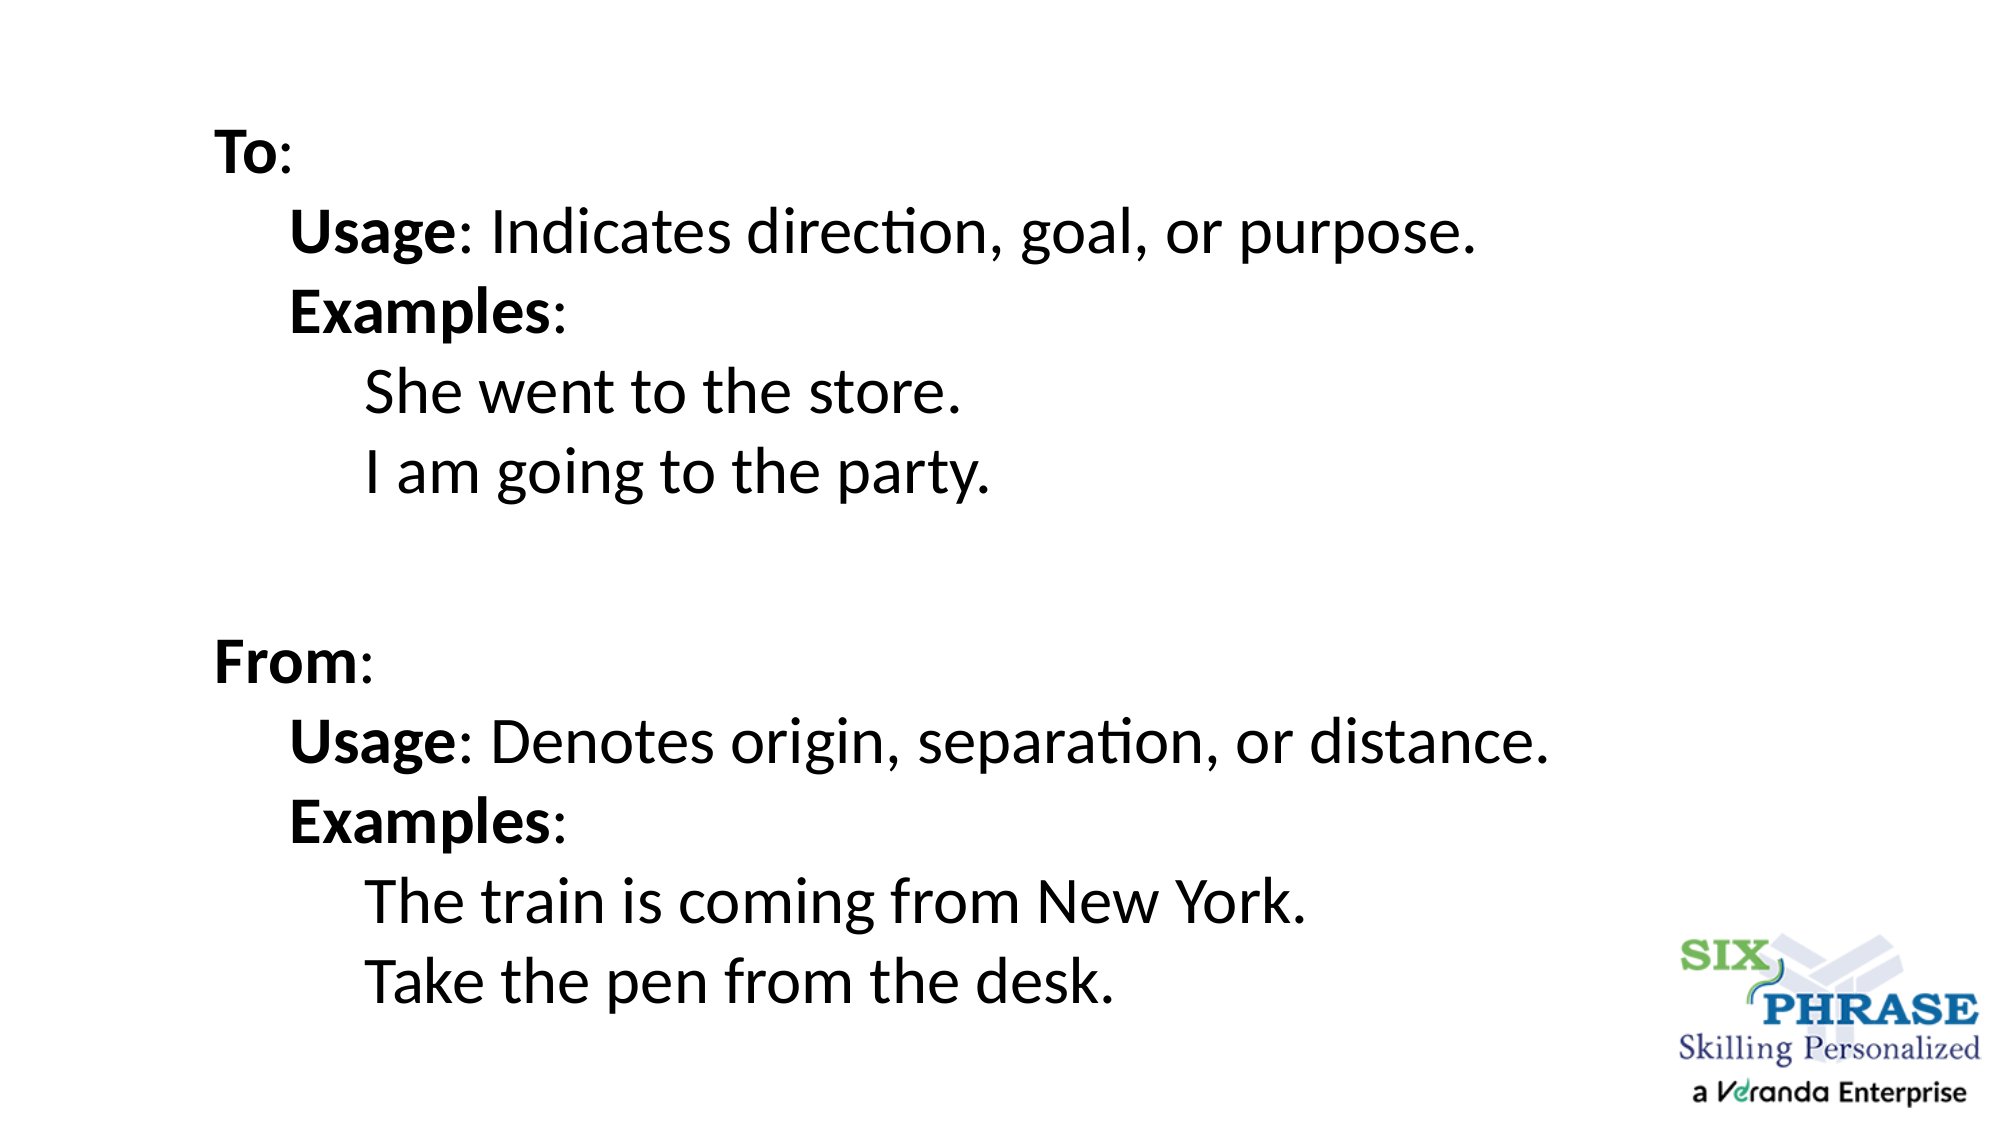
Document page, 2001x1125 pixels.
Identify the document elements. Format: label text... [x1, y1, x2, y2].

picture [1662, 918, 2000, 1120]
text_box To: Usage: Indicates direction, goal, or purpose. Examples: She went to the store. I am going to the party. From: Usage: Denotes origin, separation, or distance. Examples: The train is coming from New York. Take the pen from the desk. [199, 99, 1863, 1025]
